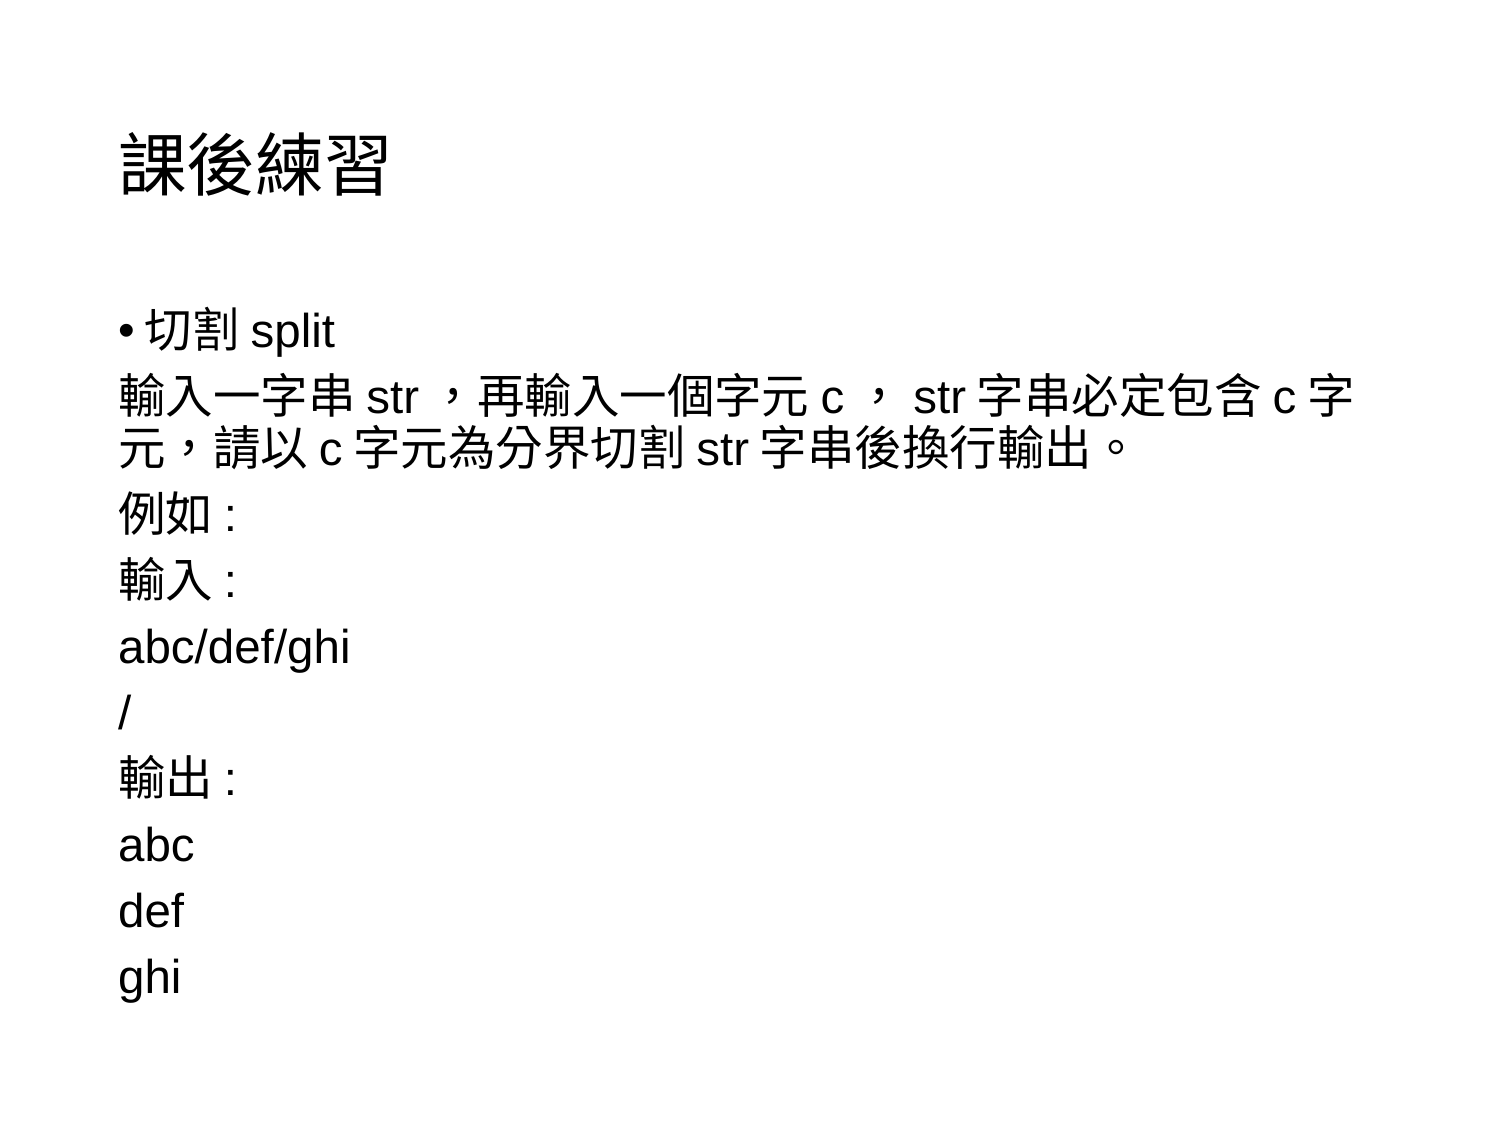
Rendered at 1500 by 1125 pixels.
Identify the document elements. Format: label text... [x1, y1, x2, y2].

list 切割split 輸入一字串str，再輸入一個字元c，str字串必定包含c字元，請以c字元為分界切割str字串後換行輸出。 例如: 輸入: abc/def/ghi / 輸出: abc def ghi [103, 299, 1397, 1014]
title 課後練習 [103, 59, 1397, 278]
